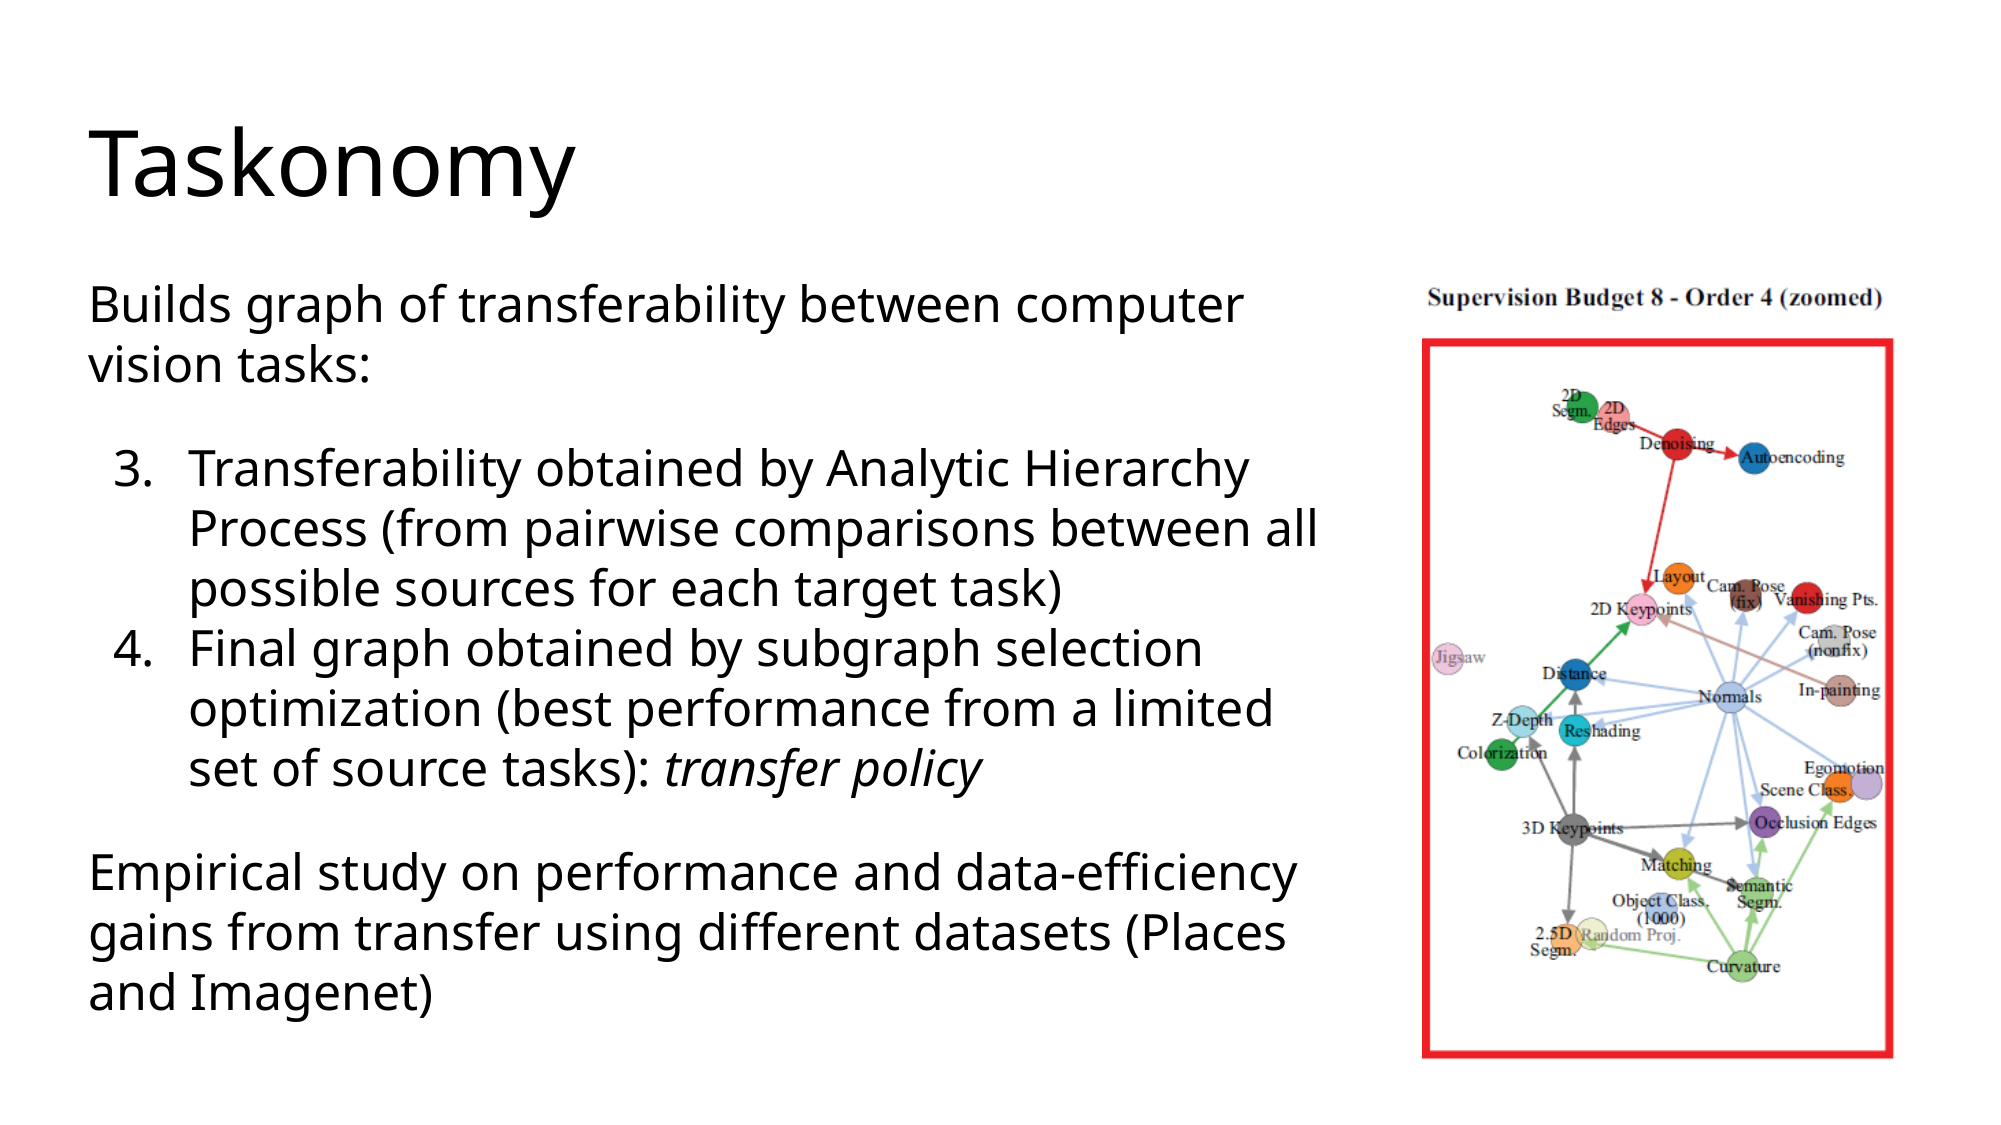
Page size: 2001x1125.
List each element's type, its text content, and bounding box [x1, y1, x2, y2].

list Builds graph of transferability between computer vision tasks: Transferability obtained by Analytic Hierarchy Process (from pairwise comparisons between all possible sources for each target task) Final graph obtained by subgraph selection optimization (best performance from a limited set of source tasks): transfer policy Empirical study on performance and data-efficiency gains from transfer using different datasets (Places and Imagenet) [68, 252, 1366, 1064]
title Taskonomy [68, 97, 1932, 223]
picture [1422, 281, 1896, 1064]
